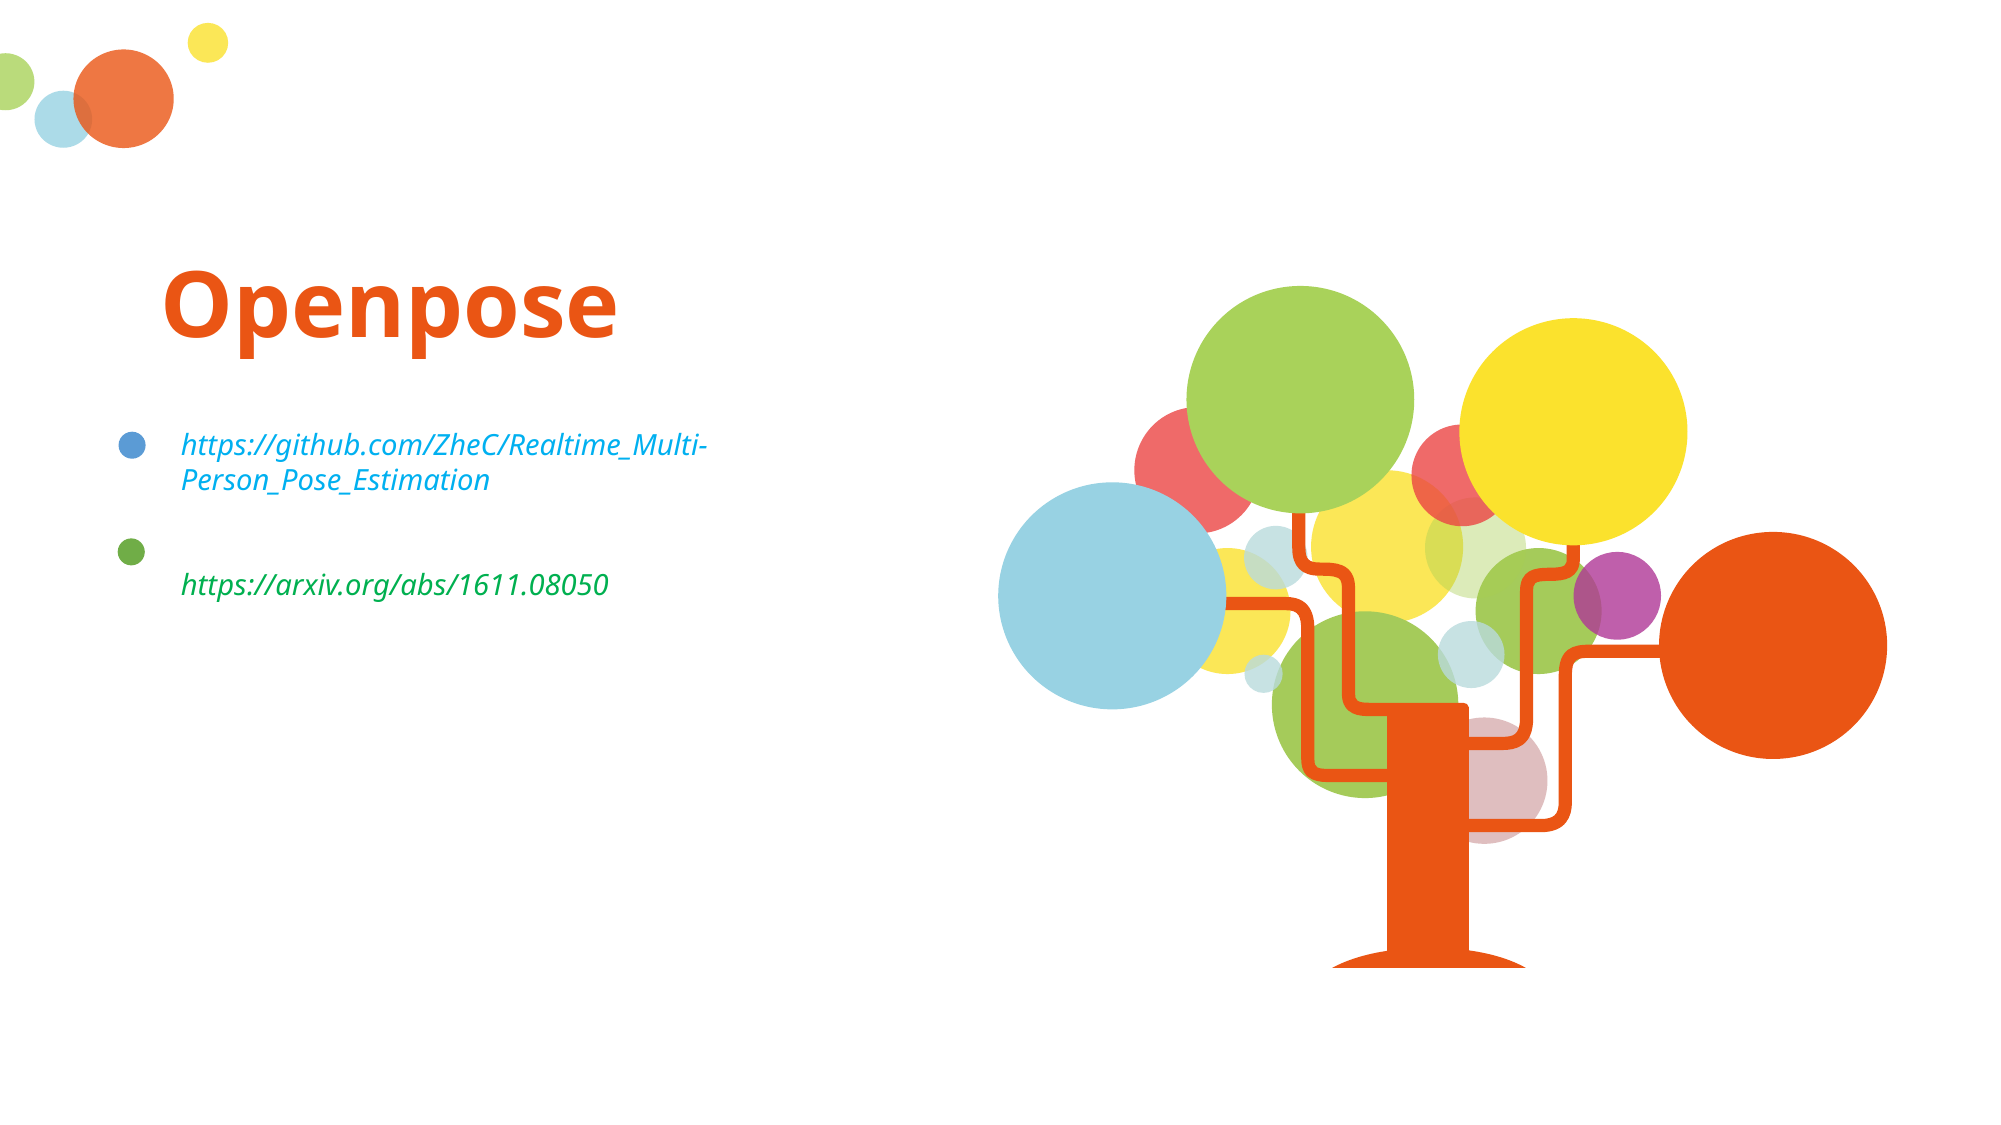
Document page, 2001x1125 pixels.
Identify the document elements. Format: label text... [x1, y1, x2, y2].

text_box [1201, 611, 1291, 675]
text_box [1411, 424, 1494, 527]
text_box [1356, 611, 1459, 702]
text_box [1244, 525, 1304, 590]
text_box https://github.com/ZheC/Realtime_Multi-Person_Pose_Estimation https://arxiv.org/abs/1611.08050 [180, 426, 968, 776]
text_box [34, 90, 88, 148]
text_box [1226, 514, 1659, 968]
text_box [1134, 408, 1251, 533]
text_box [1659, 531, 1888, 759]
text_box [118, 431, 146, 459]
text_box [998, 482, 1227, 710]
text_box [1217, 548, 1289, 597]
text_box [1311, 470, 1449, 621]
text_box [117, 538, 145, 566]
text_box [1469, 833, 1520, 844]
text_box Openpose [160, 245, 743, 356]
text_box [187, 22, 229, 63]
text_box [1573, 551, 1662, 640]
text_box [1534, 563, 1597, 675]
text_box [1475, 548, 1566, 671]
text_box [1459, 318, 1688, 546]
text_box [0, 53, 35, 111]
text_box [1271, 636, 1387, 799]
text_box [1469, 717, 1518, 736]
text_box [1425, 515, 1527, 599]
text_box [1469, 737, 1548, 818]
text_box [1315, 614, 1387, 768]
text_box [73, 49, 174, 149]
text_box [1186, 285, 1415, 514]
text_box [1244, 654, 1283, 693]
text_box [1437, 621, 1505, 689]
